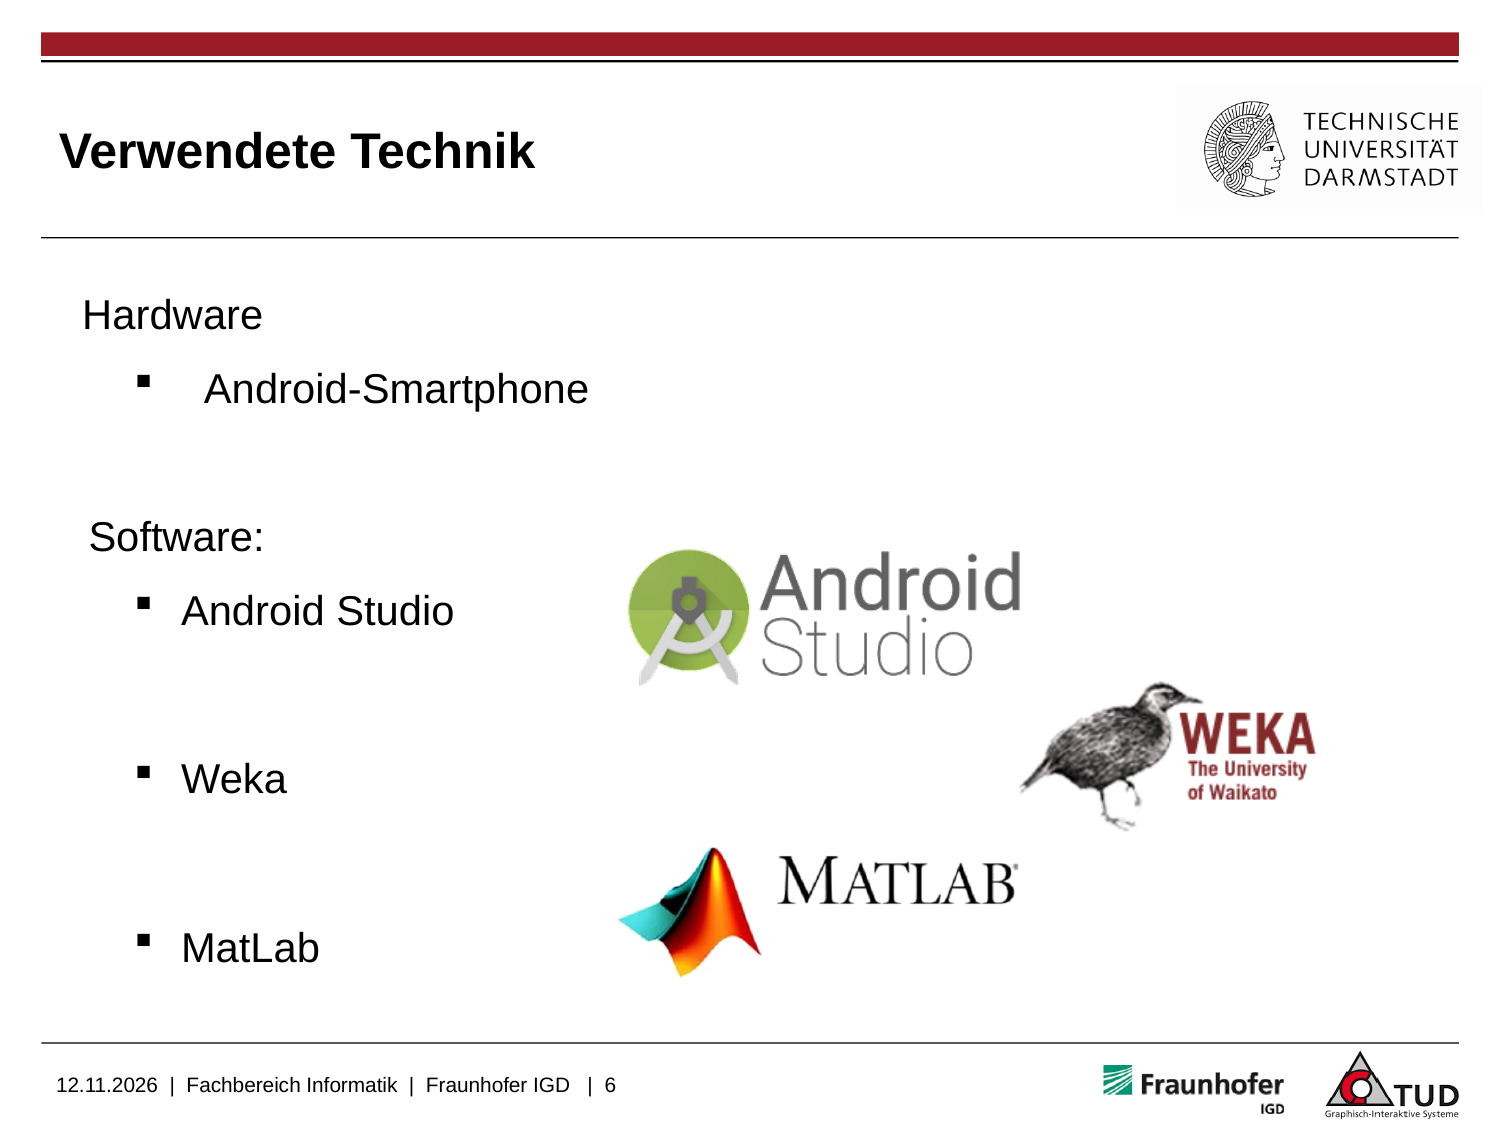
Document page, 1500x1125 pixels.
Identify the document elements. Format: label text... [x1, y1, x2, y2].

picture [1175, 84, 1483, 214]
picture [602, 532, 1330, 1002]
list Hardware Android-Smartphone Software: Android Studio Weka MatLab [58, 265, 1179, 1001]
title Verwendete Technik [58, 79, 1149, 218]
picture [1100, 1046, 1495, 1123]
